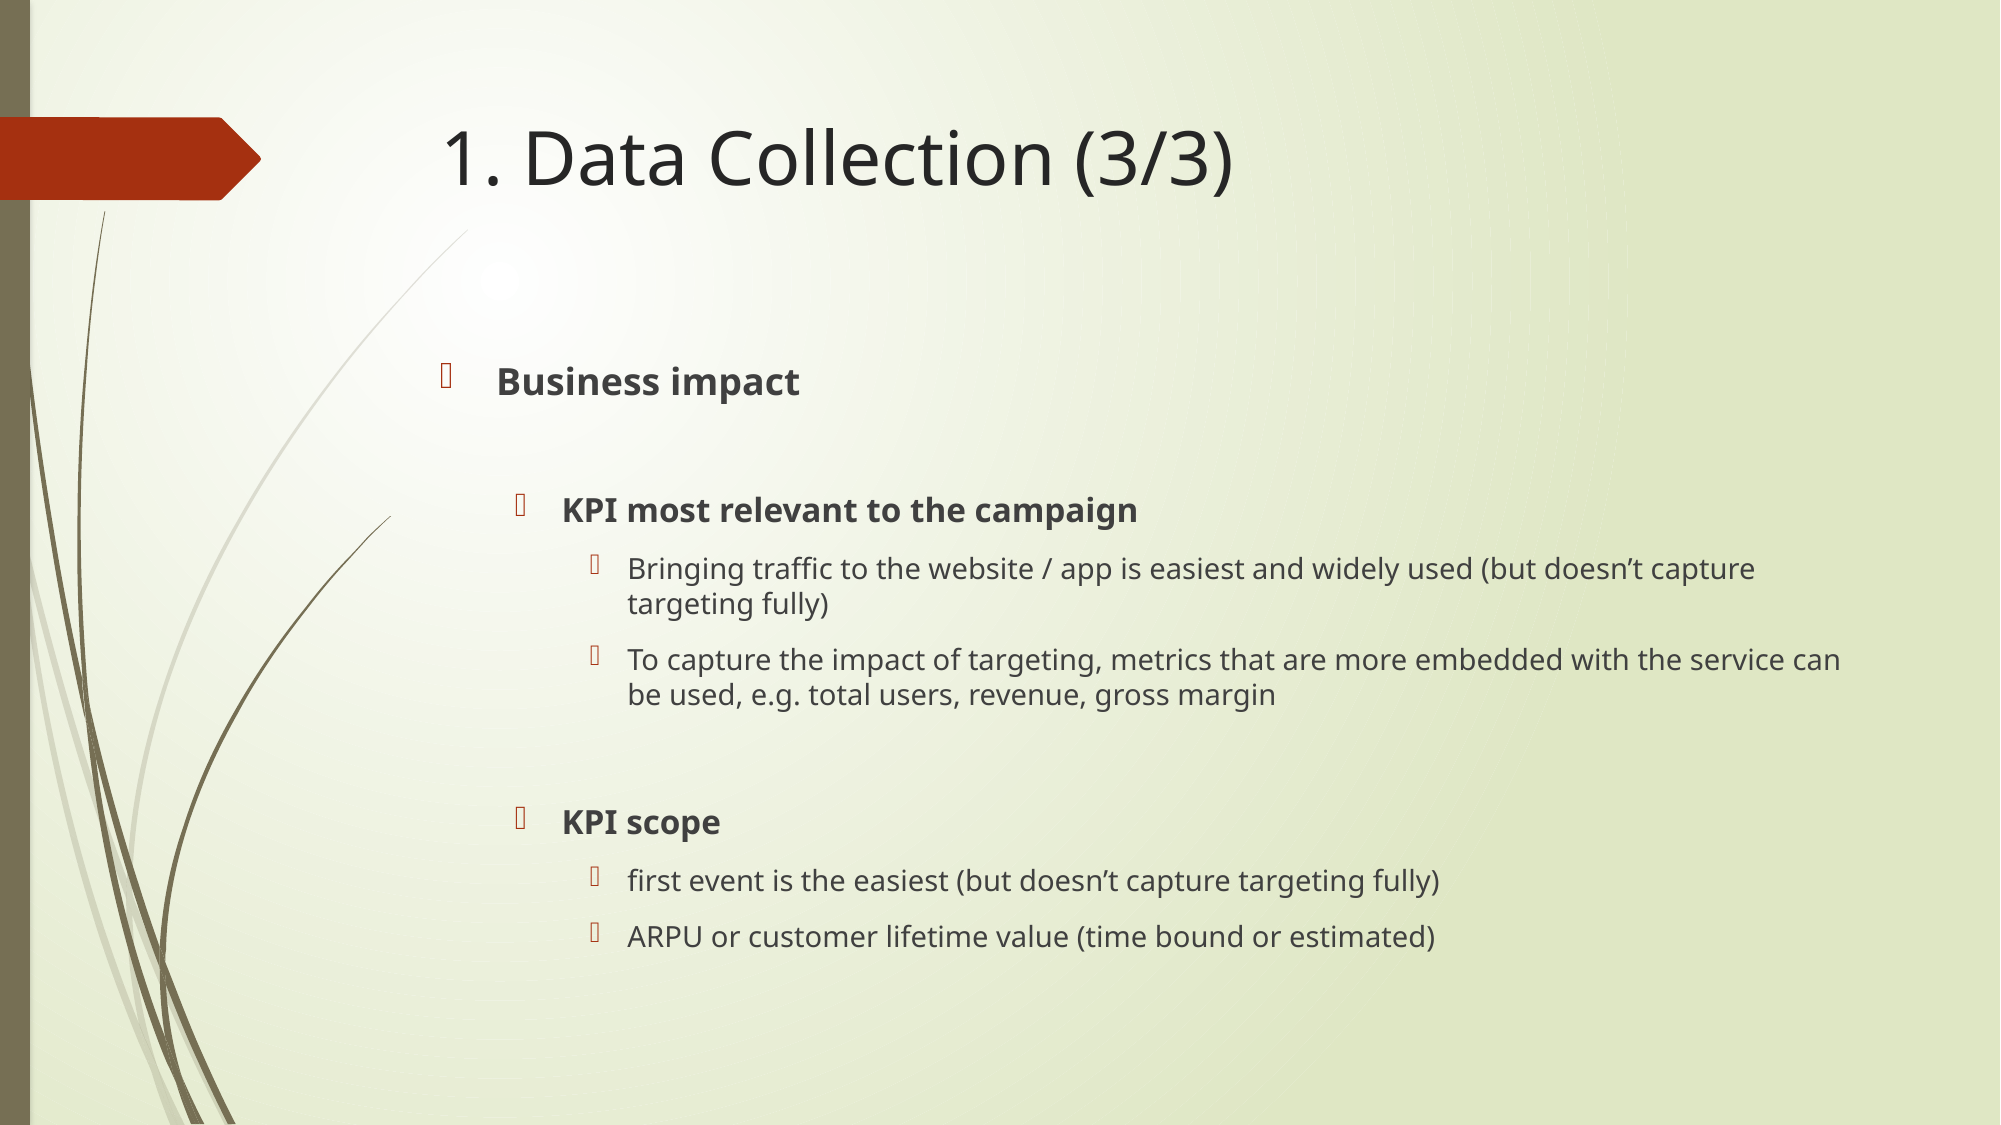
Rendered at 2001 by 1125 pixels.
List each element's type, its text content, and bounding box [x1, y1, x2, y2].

list Business impact KPI most relevant to the campaign Bringing traffic to the website / app is easiest and widely used (but doesn’t capture targeting fully) To capture the impact of targeting, metrics that are more embedded with the service can be used, e.g. total users, revenue, gross margin KPI scope first event is the easiest (but doesn’t capture targeting fully) ARPU or customer lifetime value (time bound or estimated) [424, 350, 1888, 970]
title 1. Data Collection (3/3) [425, 102, 1888, 313]
